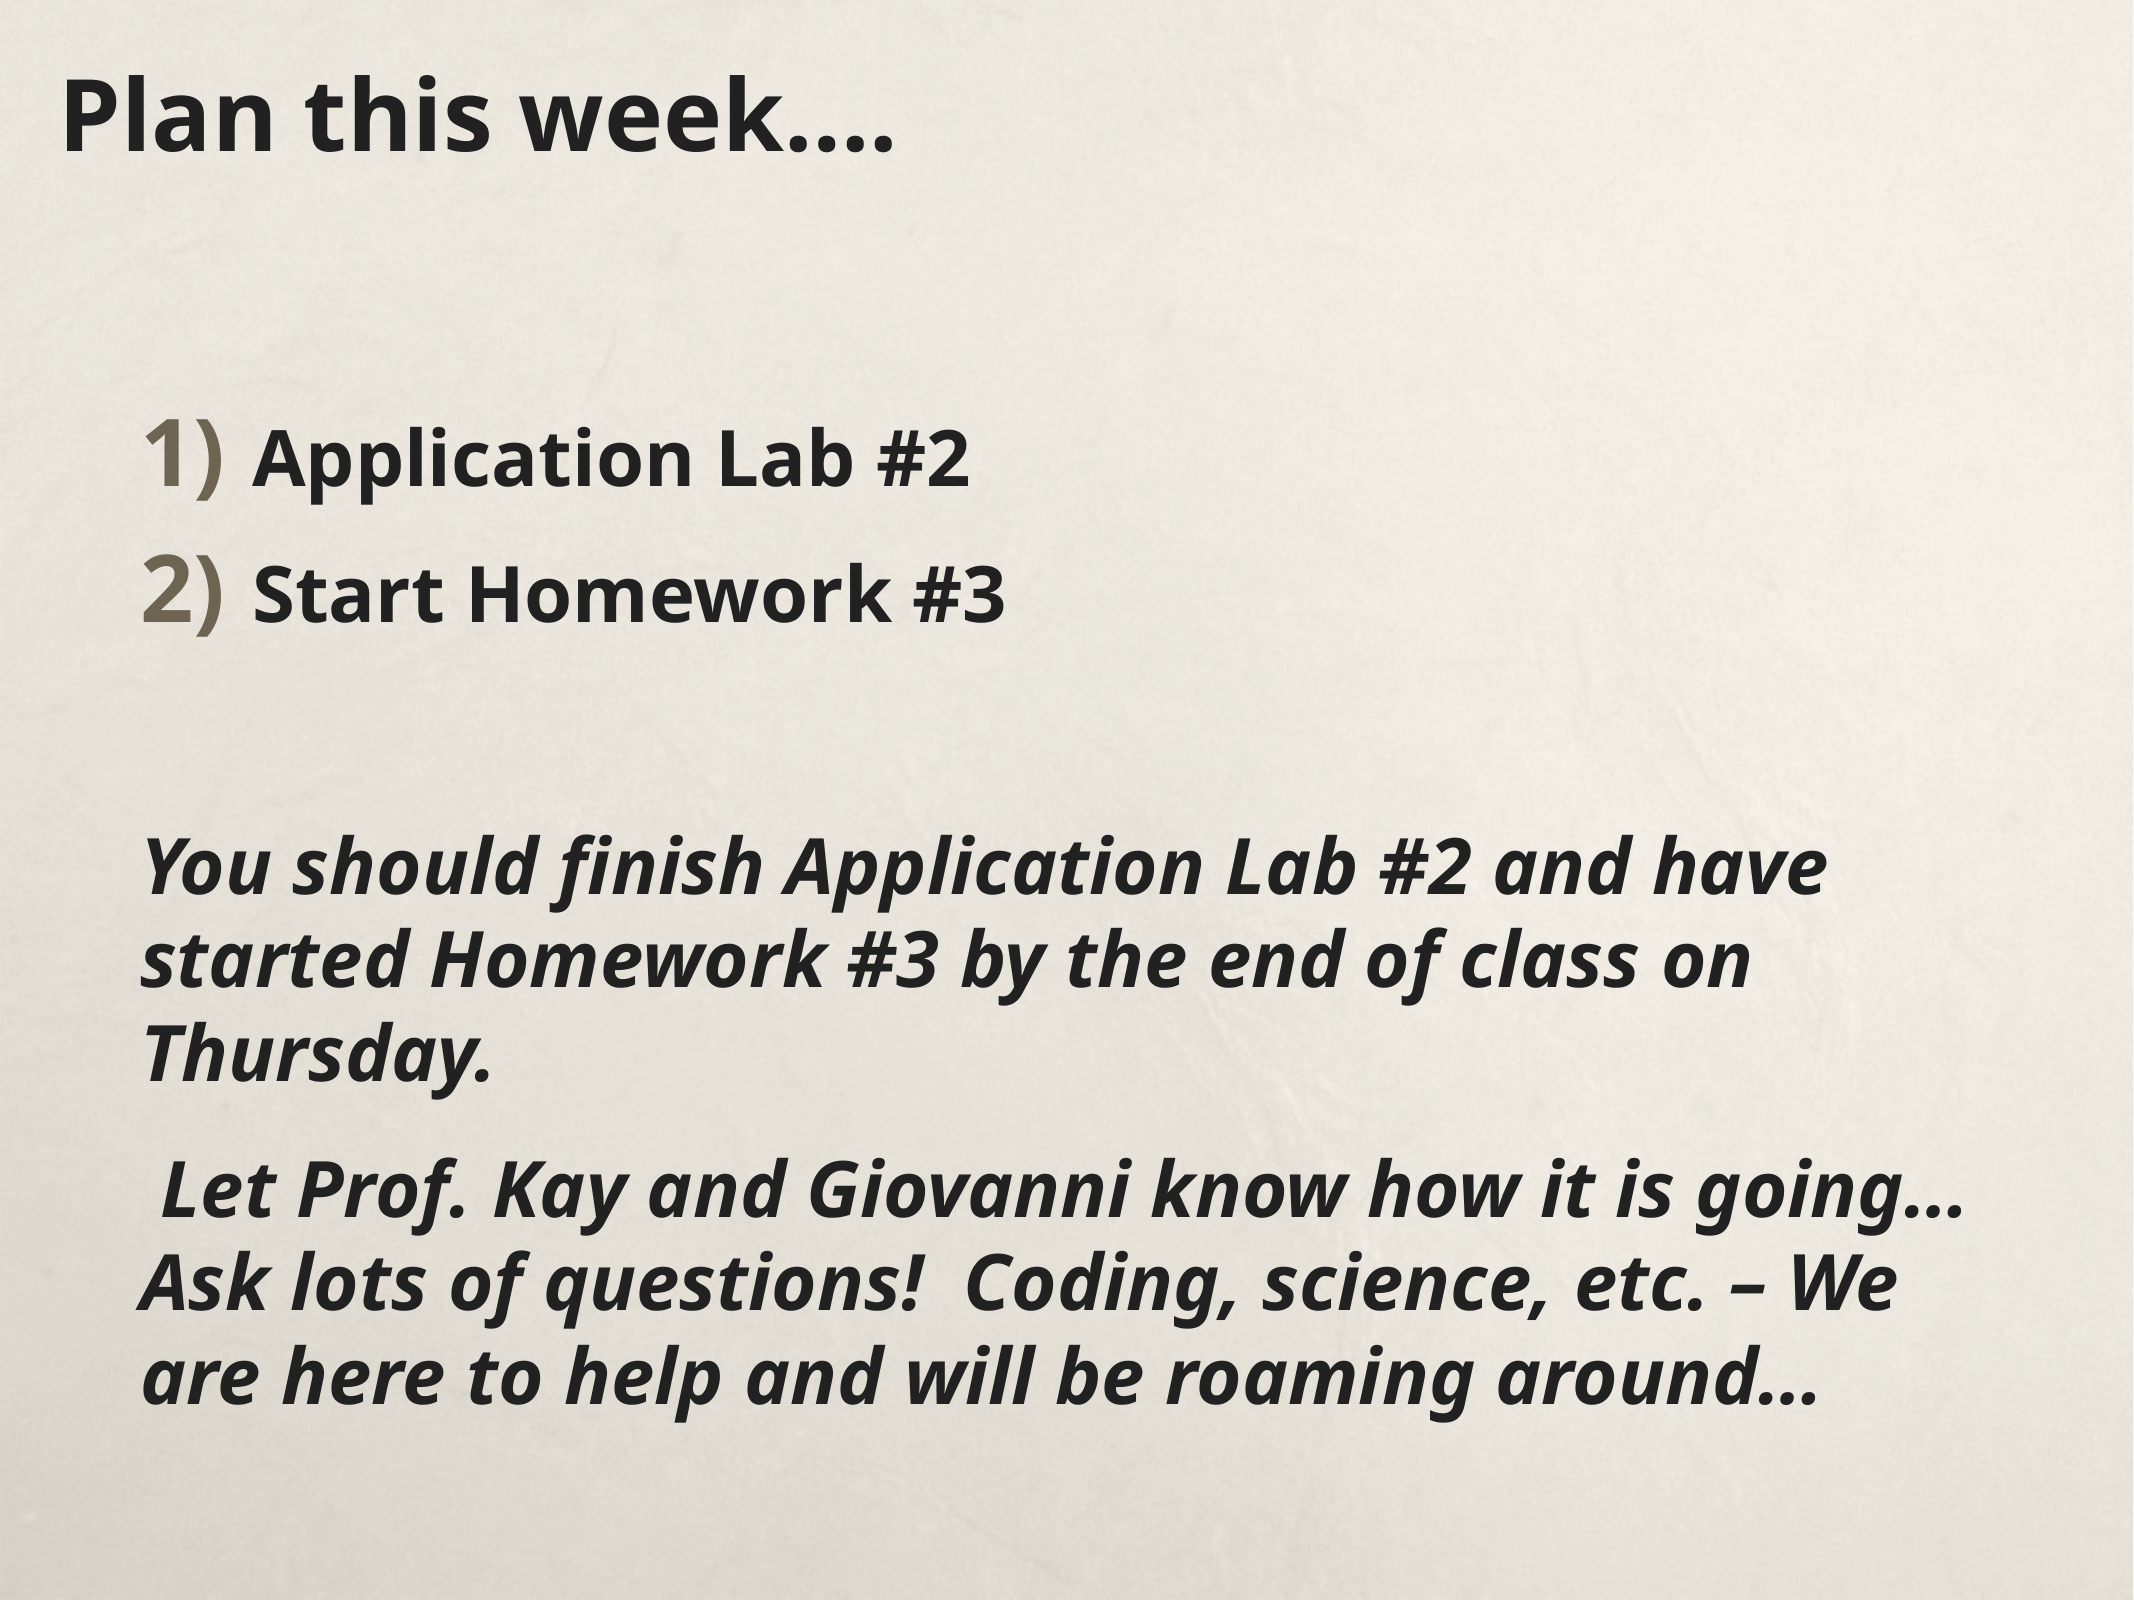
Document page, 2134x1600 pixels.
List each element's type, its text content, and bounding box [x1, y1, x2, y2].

list Application Lab #2 Start Homework #3 You should finish Application Lab #2 and have started Homework #3 by the end of class on Thursday. Let Prof. Kay and Giovanni know how it is going…Ask lots of questions! Coding, science, etc. – We are here to help and will be roaming around… [70, 397, 2002, 1460]
list Plan this week…. [37, 40, 2103, 184]
